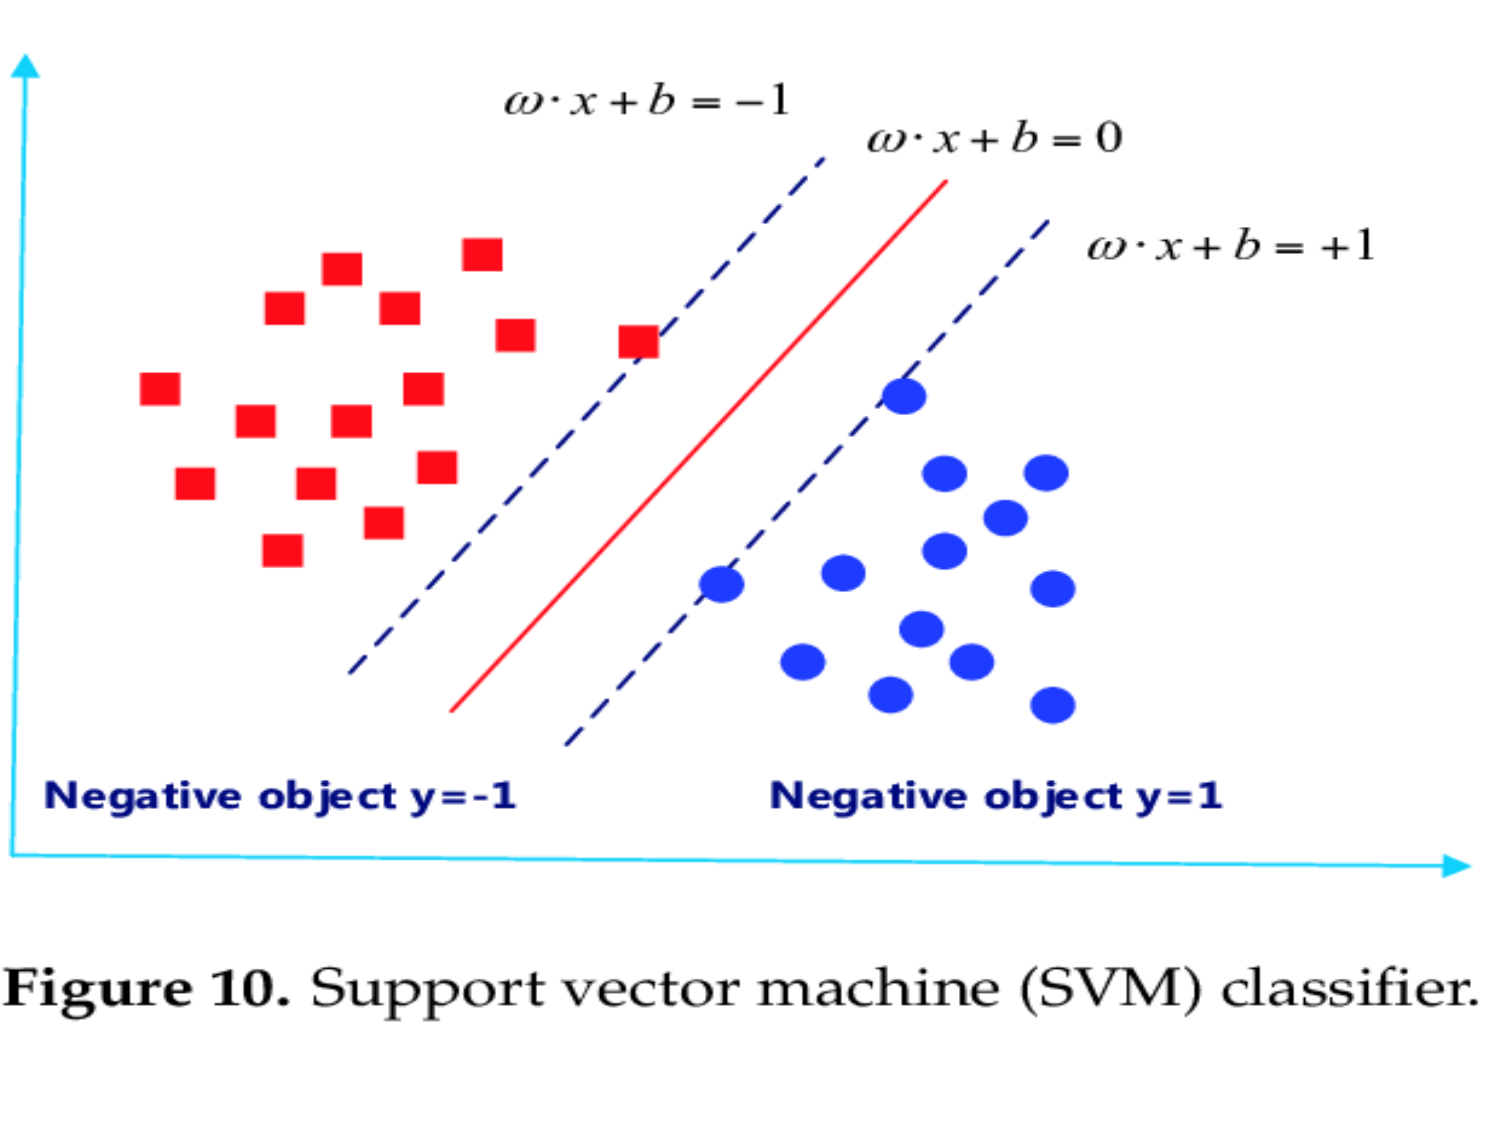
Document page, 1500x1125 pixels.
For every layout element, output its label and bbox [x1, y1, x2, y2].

list [0, 37, 1500, 1125]
